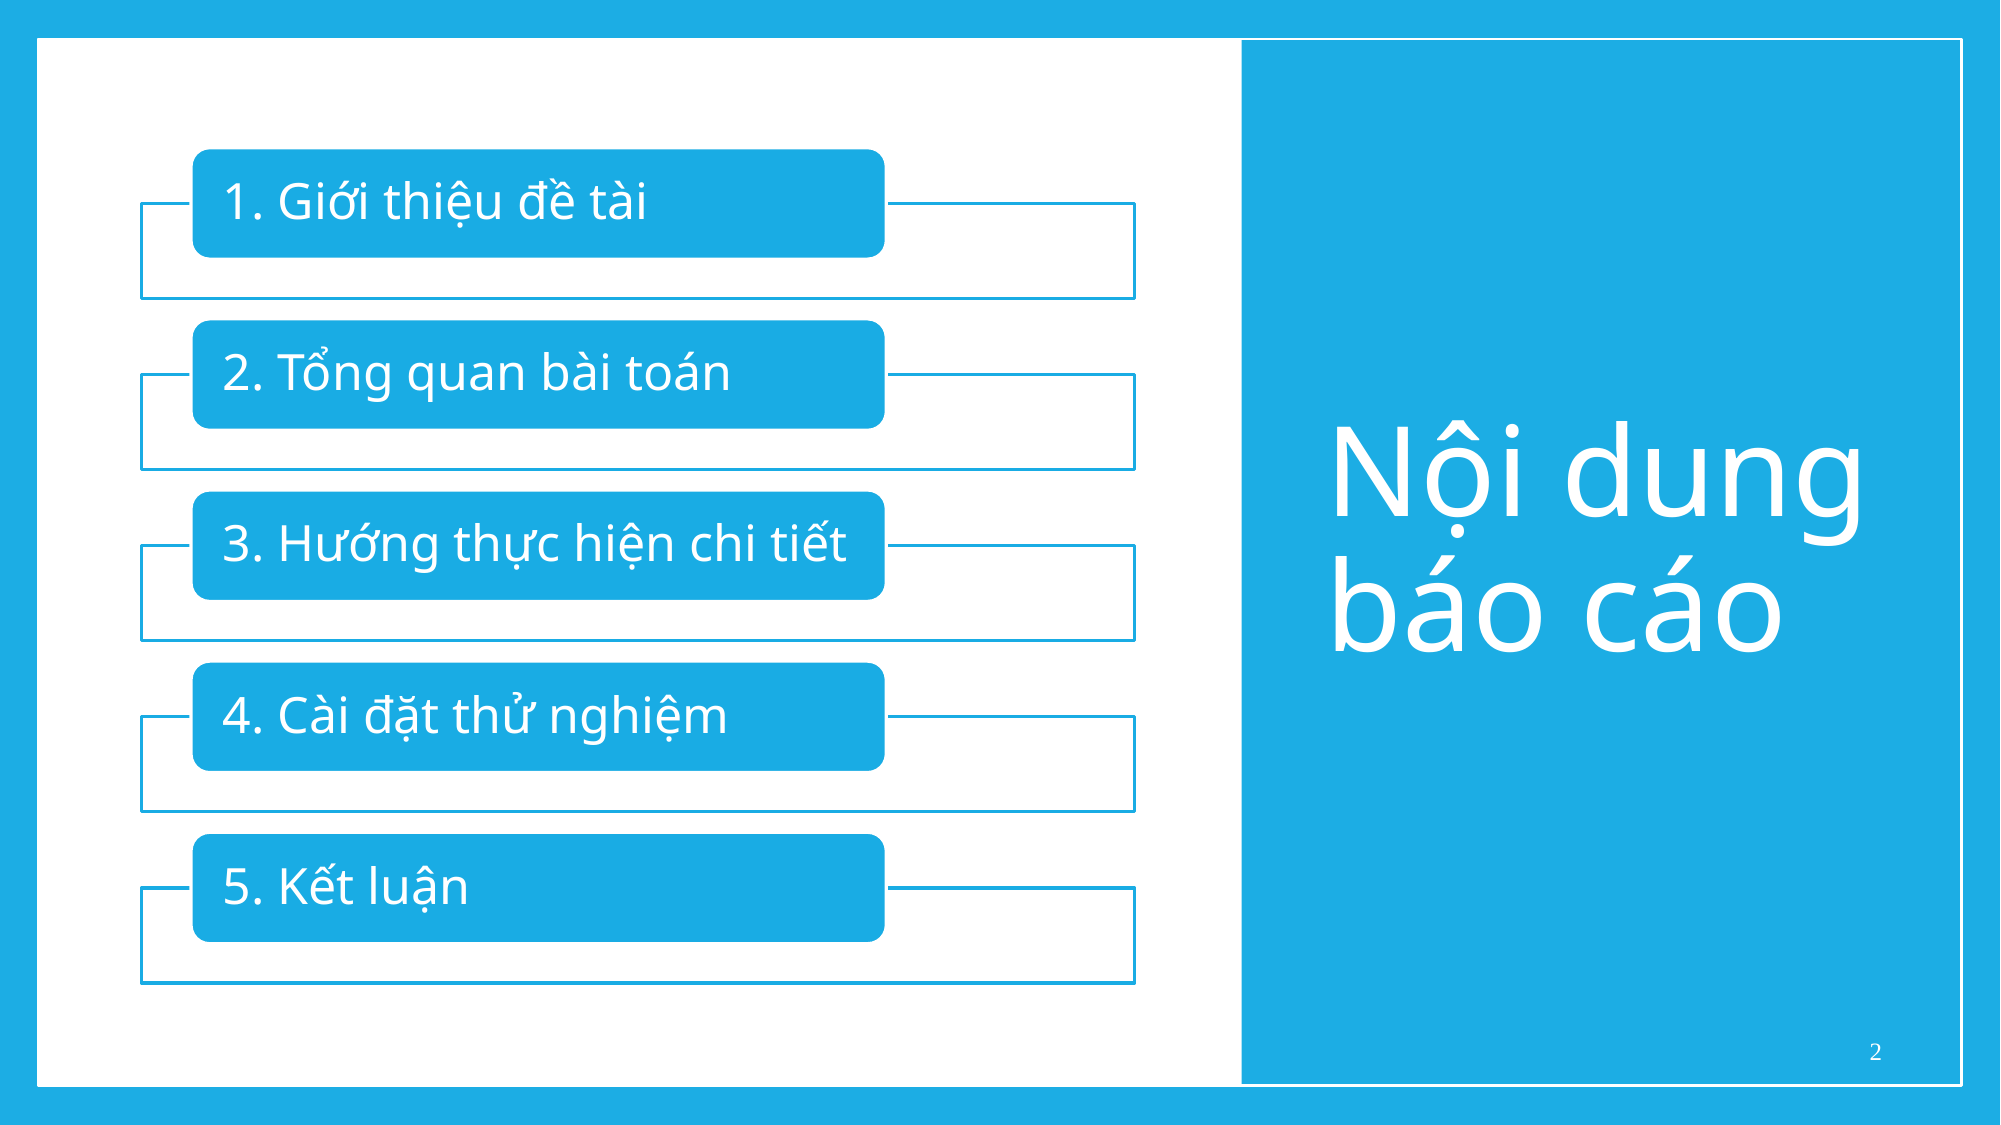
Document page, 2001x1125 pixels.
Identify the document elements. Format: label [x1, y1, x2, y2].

text_box [141, 147, 1135, 984]
text_box [38, 39, 1962, 1086]
